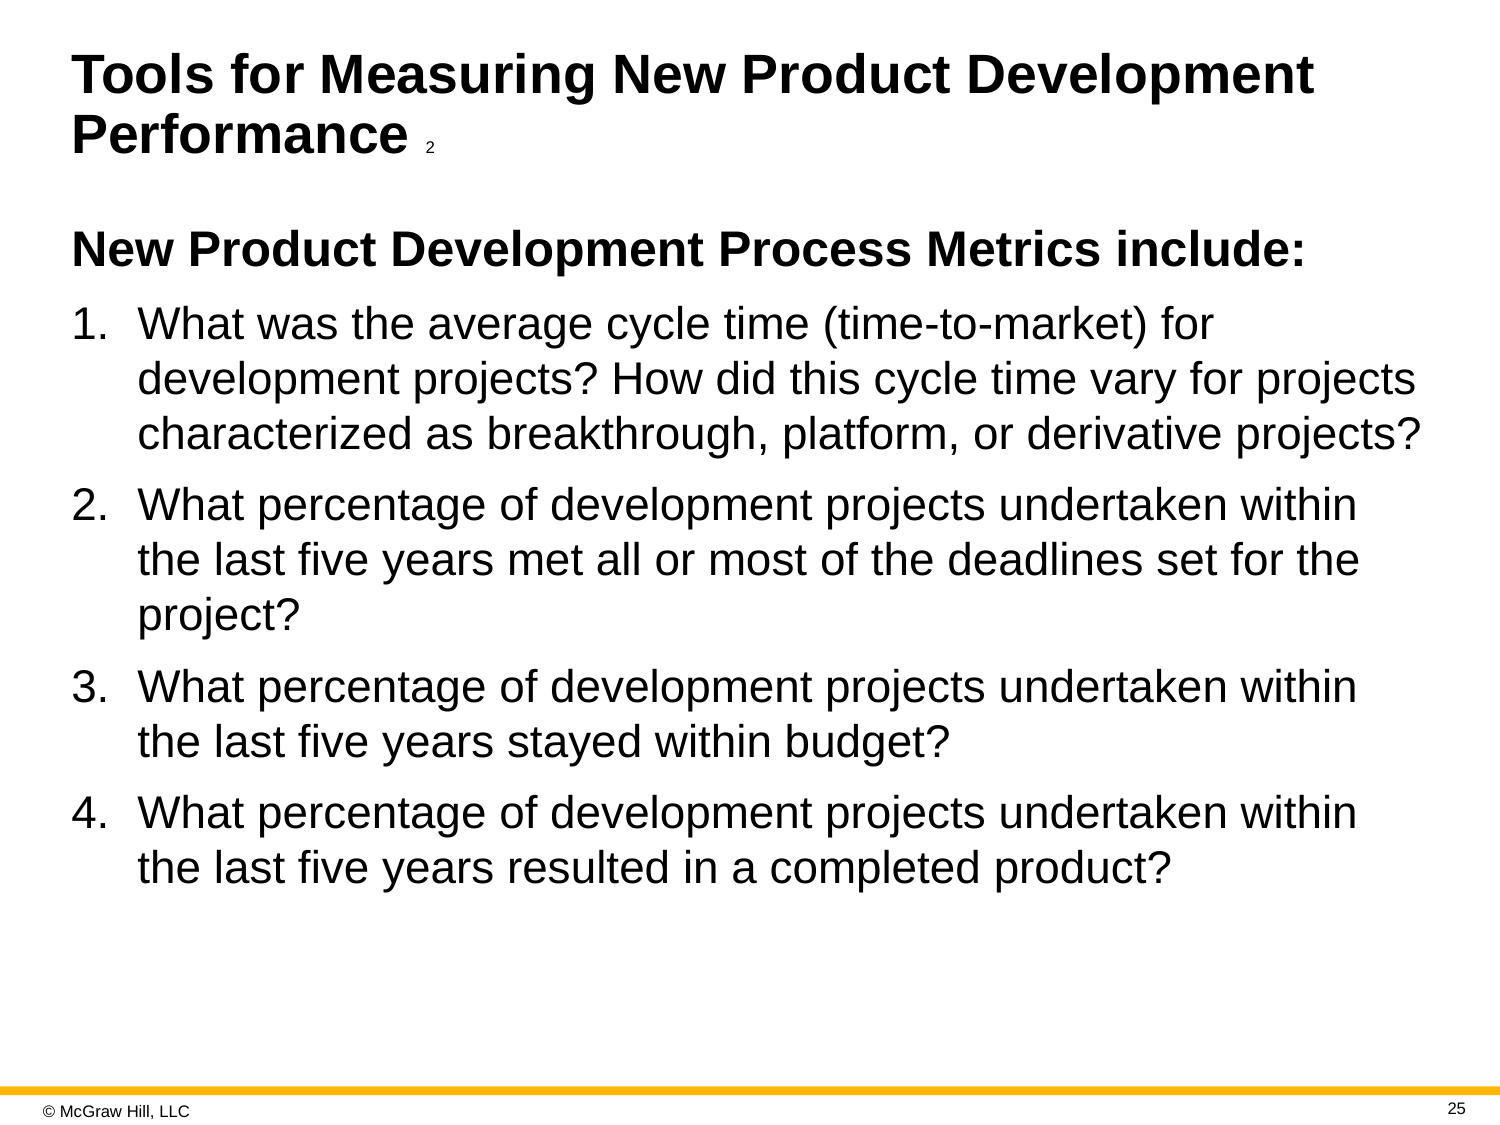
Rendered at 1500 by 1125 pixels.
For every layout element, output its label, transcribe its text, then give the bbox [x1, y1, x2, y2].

list New Product Development Process Metrics include: What was the average cycle time (time-to-market) for development projects? How did this cycle time vary for projects characterized as breakthrough, platform, or derivative projects? What percentage of development projects undertaken within the last five years met all or most of the deadlines set for the project? What percentage of development projects undertaken within the last five years stayed within budget? What percentage of development projects undertaken within the last five years resulted in a completed product? [56, 209, 1444, 1069]
slide_number 25 [1415, 1094, 1474, 1122]
title Tools for Measuring New Product Development Performance 2 [56, 38, 1444, 173]
